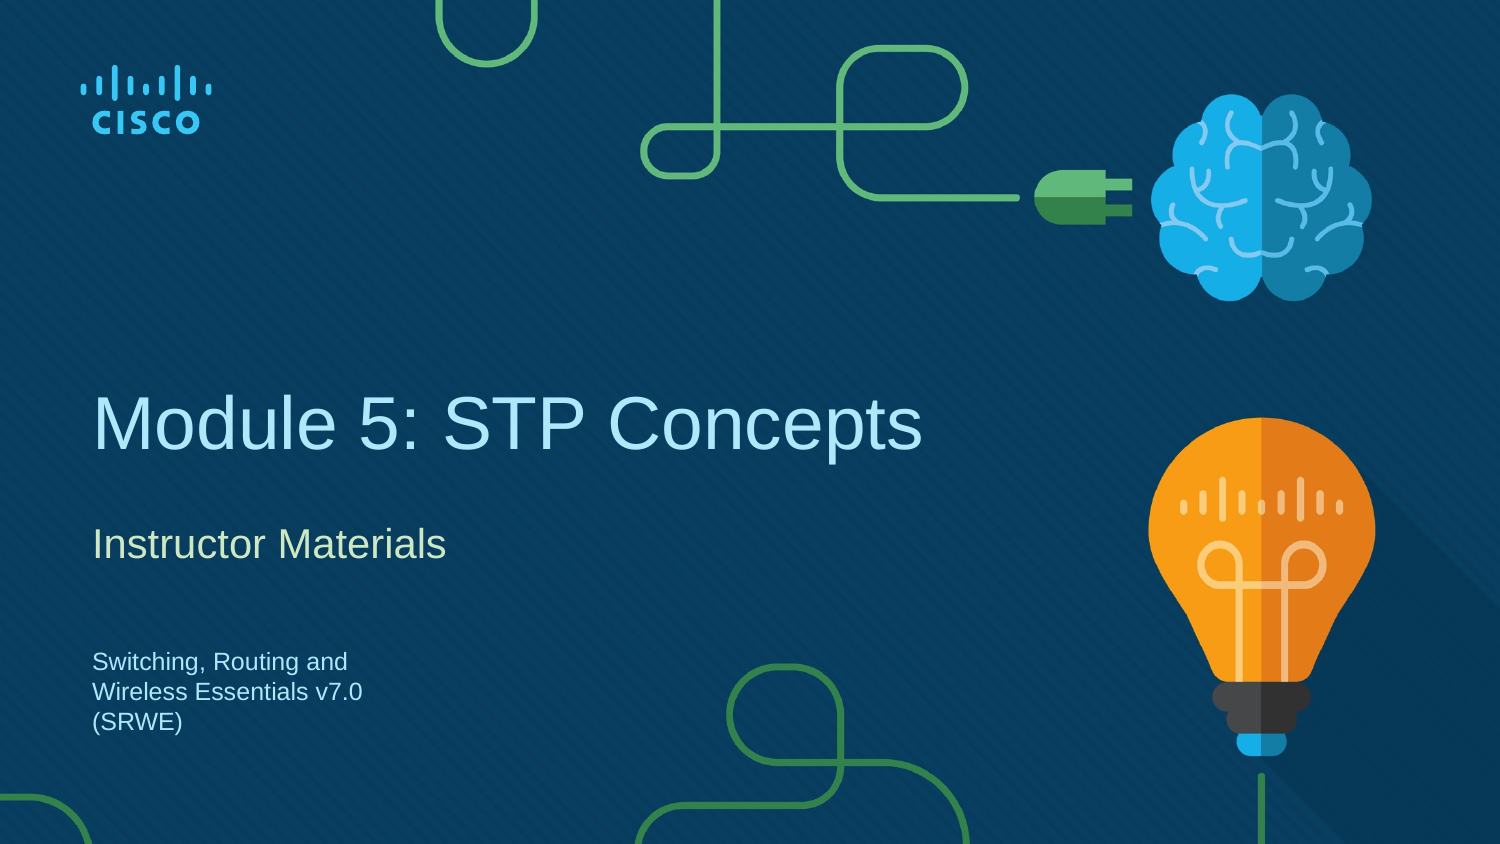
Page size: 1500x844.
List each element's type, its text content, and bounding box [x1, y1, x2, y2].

title Module 5: STP Concepts [77, 200, 1153, 474]
picture [0, 0, 1500, 844]
subtitle Switching, Routing and Wireless Essentials v7.0 (SRWE) [77, 624, 466, 773]
list Instructor Materials [77, 513, 1049, 563]
